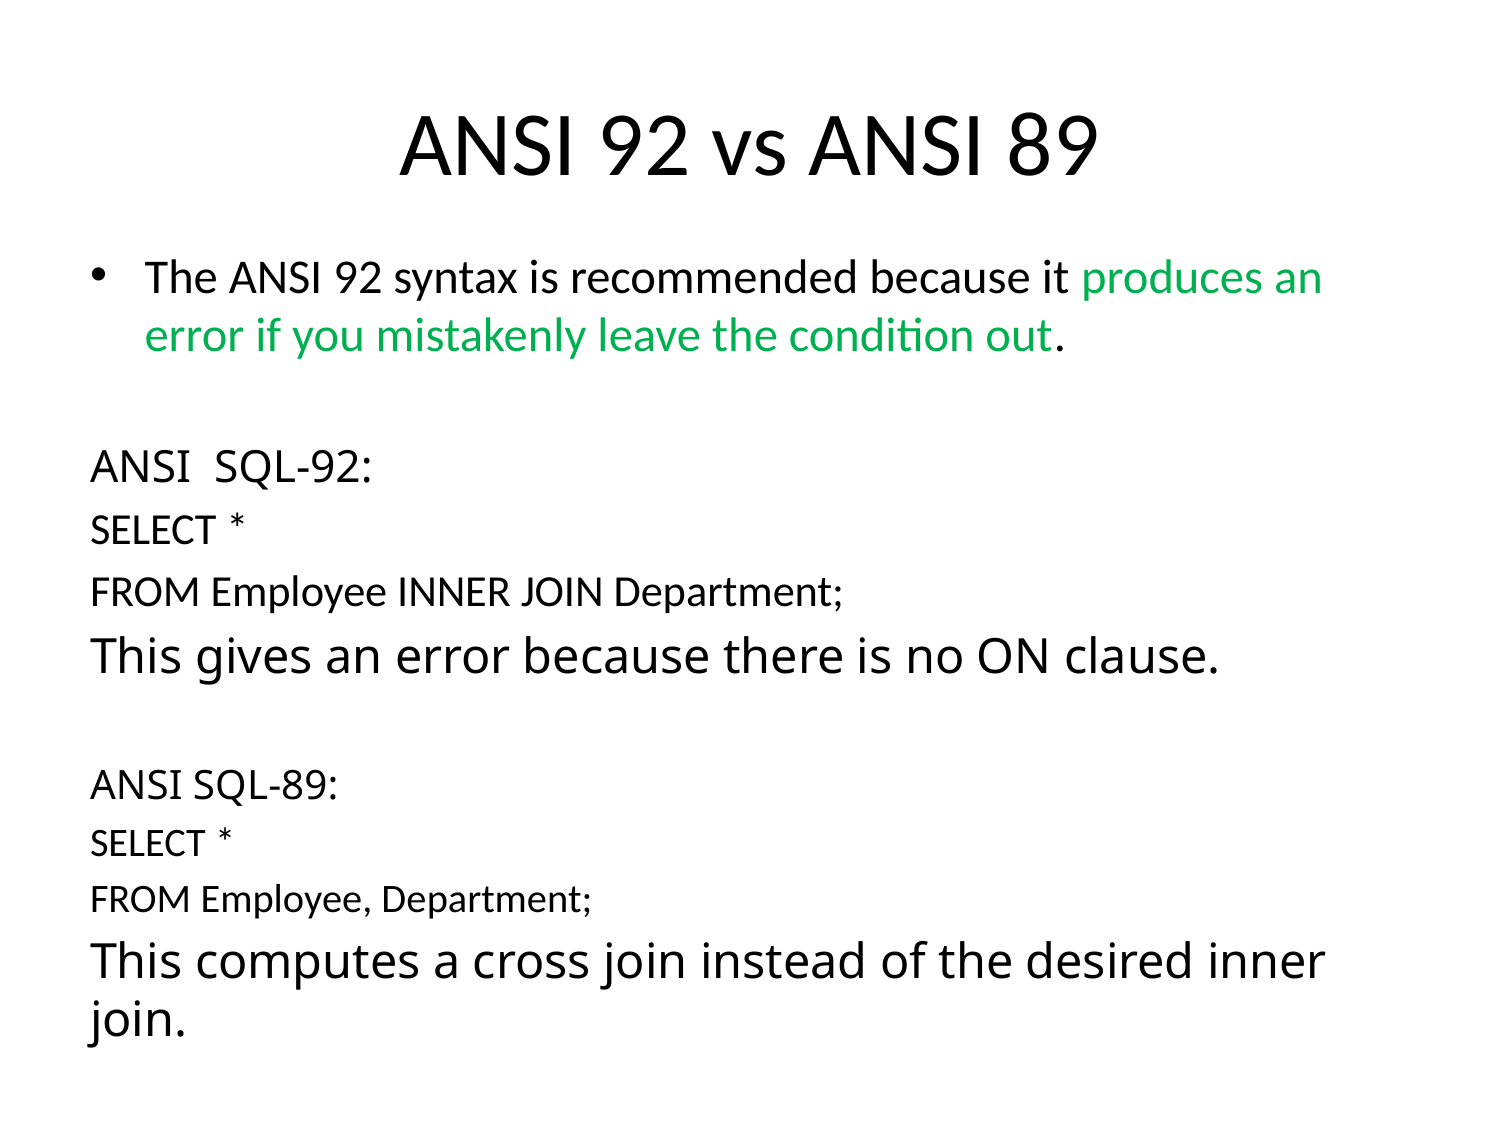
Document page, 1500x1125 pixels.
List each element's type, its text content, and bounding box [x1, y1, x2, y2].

title ANSI 92 vs ANSI 89 [75, 45, 1425, 233]
list The ANSI 92 syntax is recommended because it produces an error if you mistakenly leave the condition out. ANSI SQL-92: SELECT * FROM Employee INNER JOIN Department; This gives an error because there is no ON clause. ANSI SQL-89: SELECT * FROM Employee, Department; This computes a cross join instead of the desired inner join. [75, 237, 1425, 1063]
